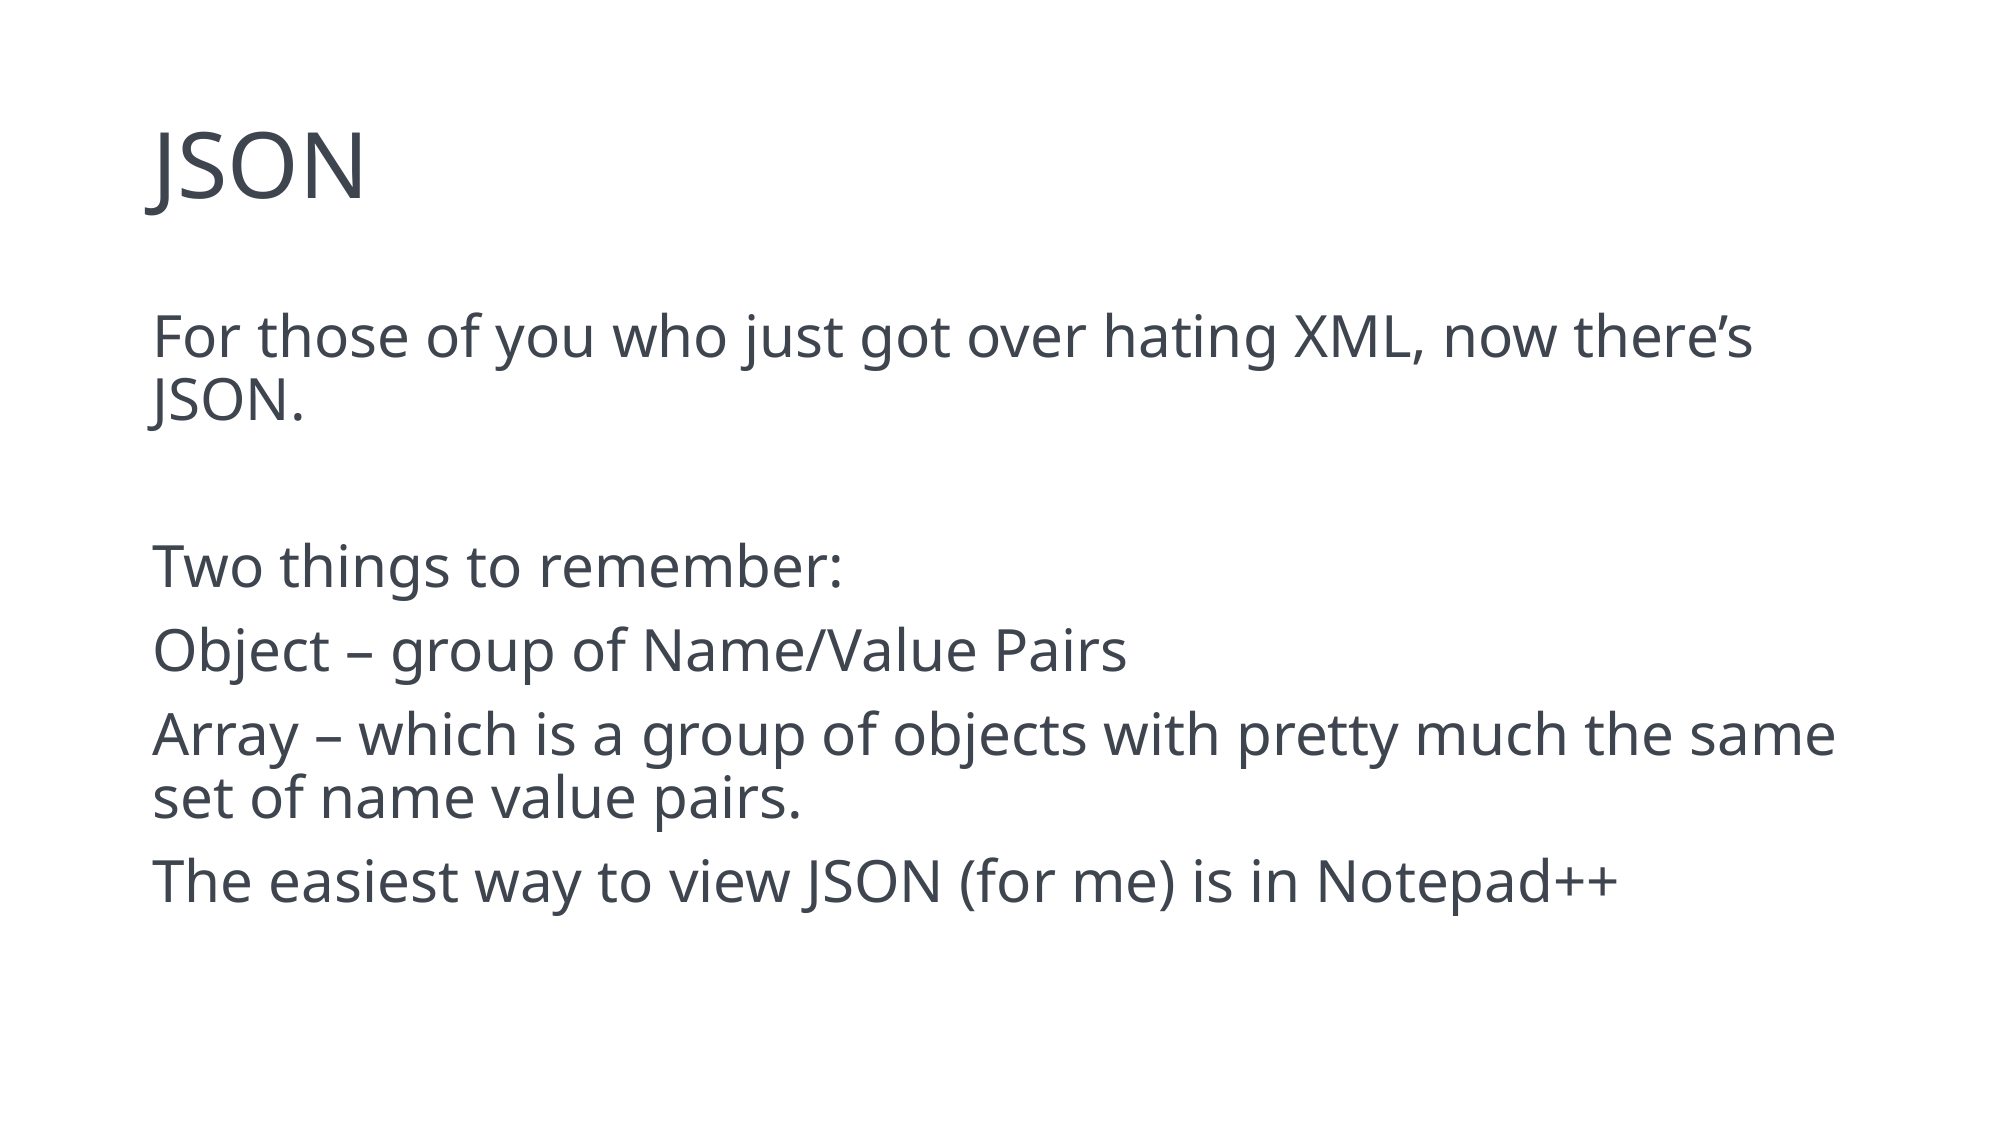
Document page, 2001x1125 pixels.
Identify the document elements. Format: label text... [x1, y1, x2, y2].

list For those of you who just got over hating XML, now there’s JSON. Two things to remember: Object – group of Name/Value Pairs Array – which is a group of objects with pretty much the same set of name value pairs. The easiest way to view JSON (for me) is in Notepad++ [137, 299, 1863, 1014]
title JSON [137, 59, 1863, 278]
